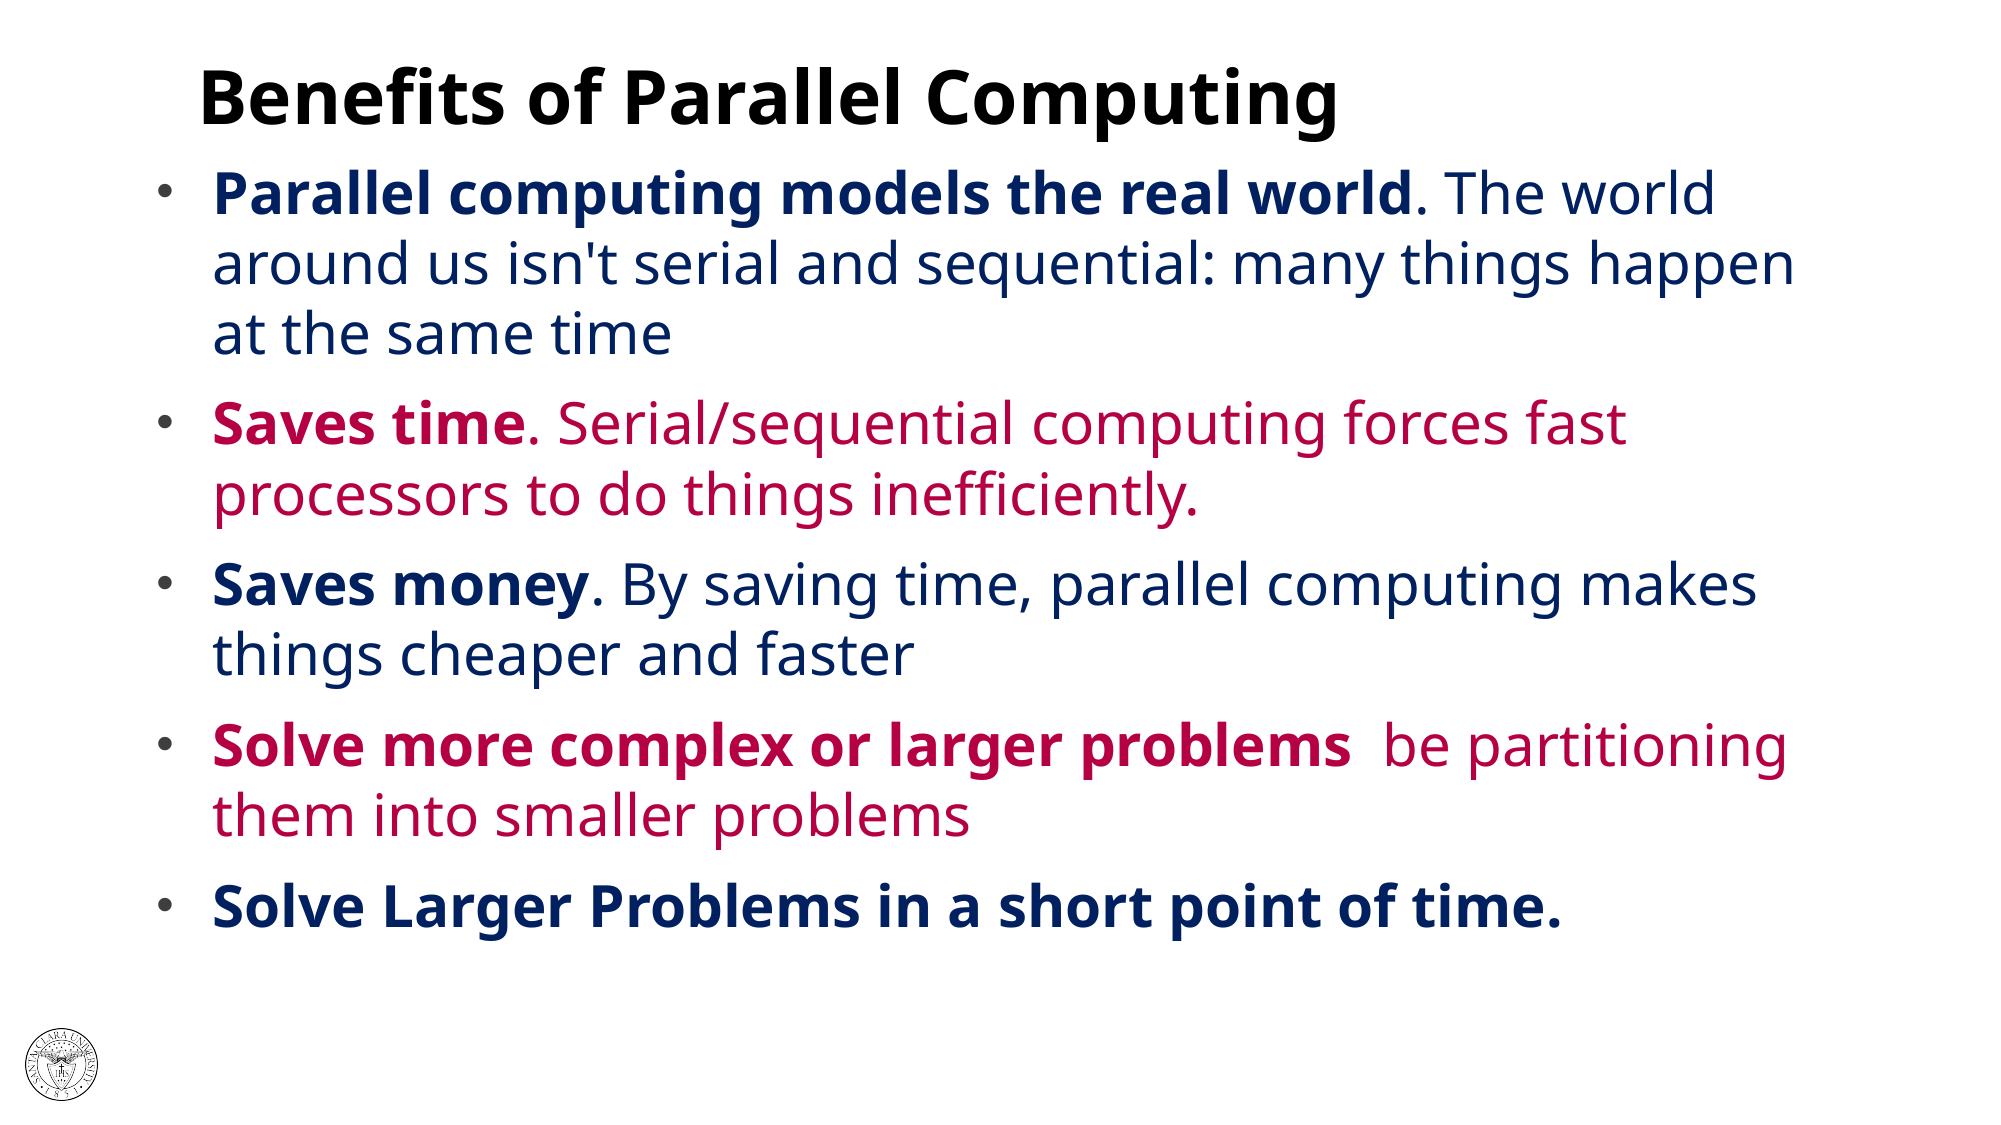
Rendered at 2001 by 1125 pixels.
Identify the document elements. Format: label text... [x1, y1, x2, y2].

subtitle Parallel computing models the real world. The world around us isn't serial and sequential: many things happen at the same time Saves time. Serial/sequential computing forces fast processors to do things inefficiently. Saves money. By saving time, parallel computing makes things cheaper and faster Solve more complex or larger problems be partitioning them into smaller problems Solve Larger Problems in a short point of time. [141, 148, 1859, 969]
title Benefits of Parallel Computing [182, 68, 1728, 148]
picture [25, 1028, 98, 1101]
